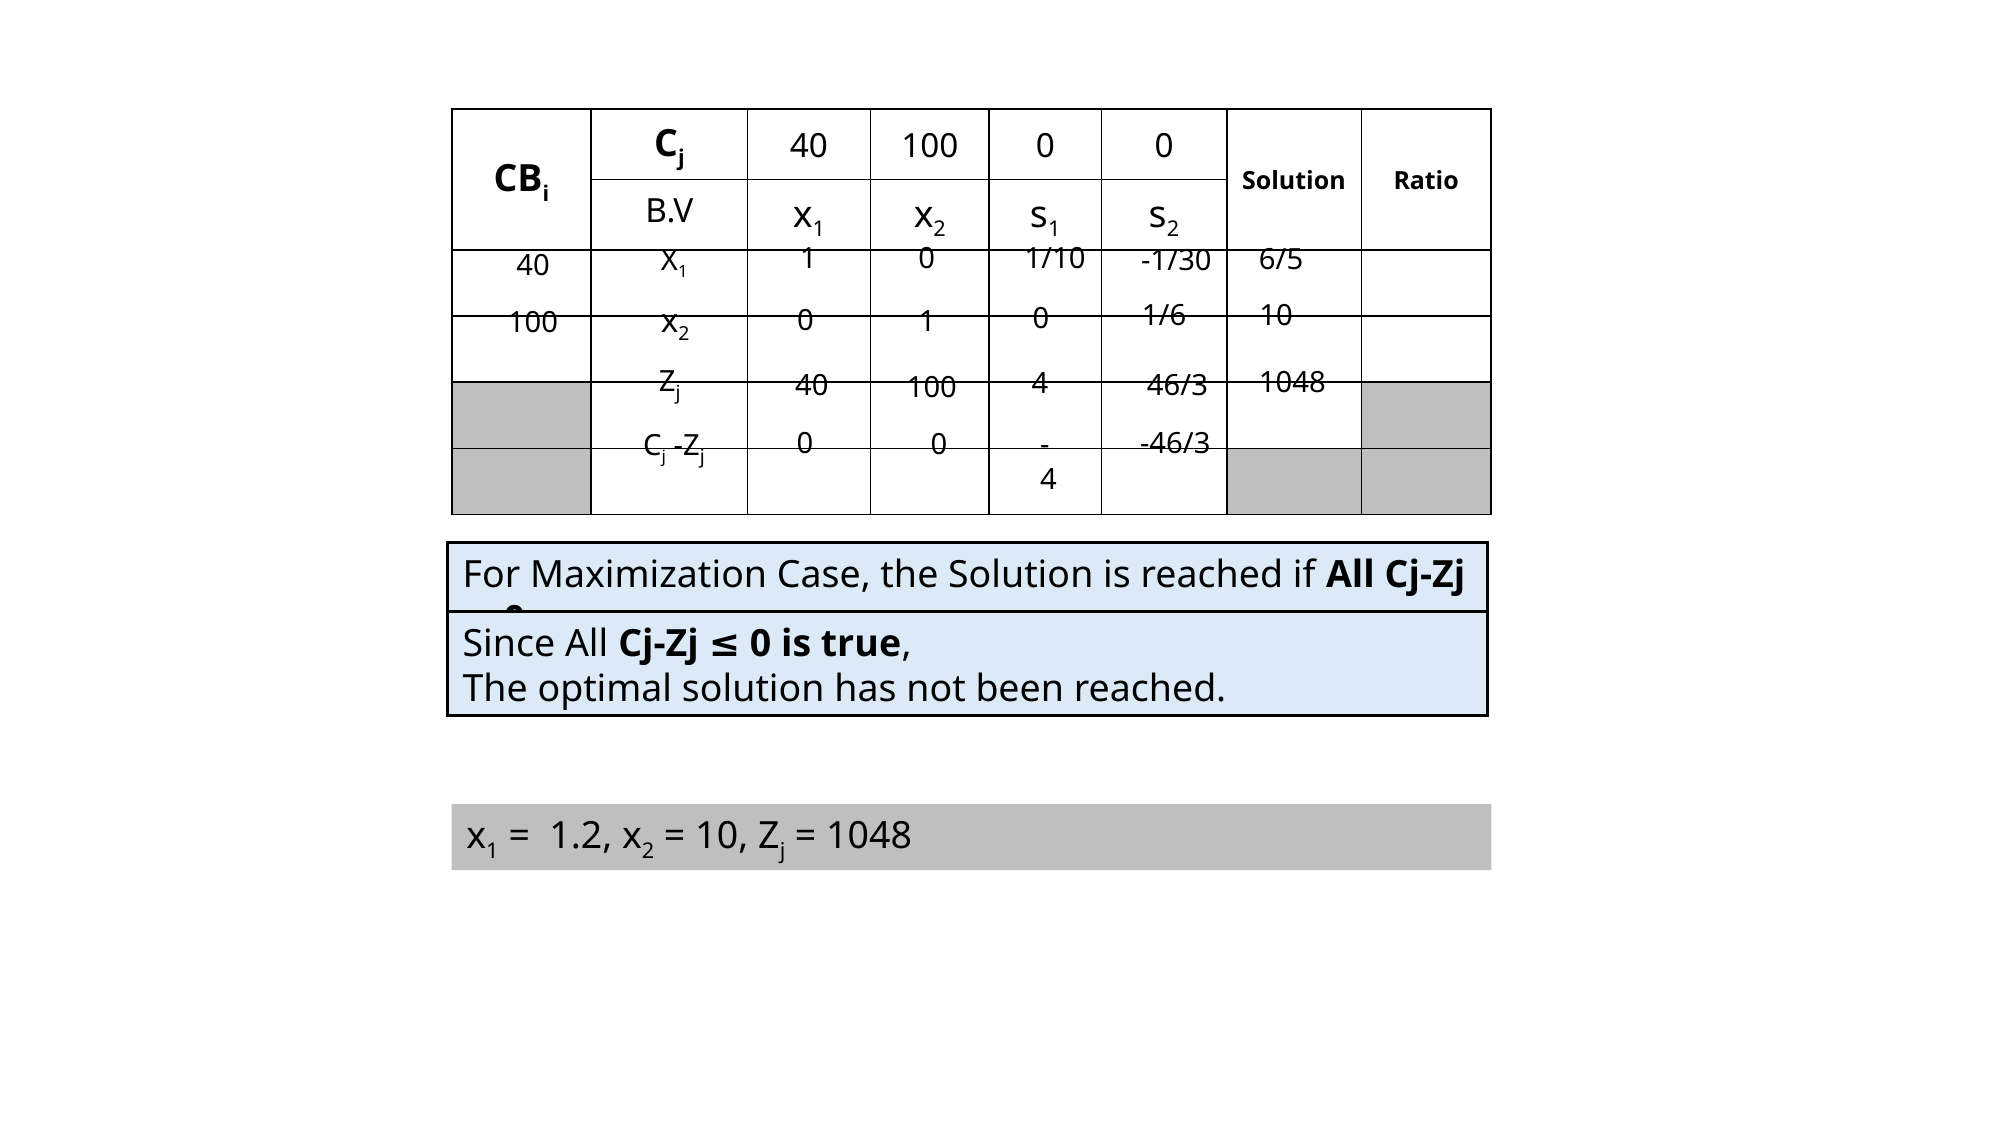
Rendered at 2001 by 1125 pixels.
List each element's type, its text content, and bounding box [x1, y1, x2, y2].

text_box 10 [1244, 289, 1319, 339]
table_cell [871, 449, 988, 514]
text_box 46/3 [1132, 358, 1233, 409]
table_cell [990, 449, 1101, 514]
text_box 6/5 [1244, 233, 1352, 283]
table_cell x2 [871, 180, 988, 249]
table_cell [1102, 383, 1226, 448]
table_cell [1102, 317, 1226, 381]
table_header Ratio [1362, 110, 1490, 249]
table_cell [1102, 251, 1226, 315]
table_cell B.V [592, 180, 747, 249]
table_cell [453, 383, 590, 448]
table_header 0 [990, 110, 1101, 179]
table_header 0 [1102, 110, 1226, 179]
table_cell [990, 317, 1101, 381]
text_box For Maximization Case, the Solution is reached if All Cj-Zj ≤ 0. [446, 541, 1489, 610]
table_cell [1228, 383, 1361, 448]
table_cell [1228, 449, 1361, 514]
table_cell [1362, 449, 1490, 514]
table_header 40 [748, 110, 870, 179]
text_box x2 [646, 291, 721, 352]
table_cell [748, 449, 870, 514]
text_box 1 [785, 231, 860, 282]
table_cell [871, 251, 988, 315]
text_box 100 [493, 296, 590, 346]
text_box 40 [780, 358, 852, 409]
table_cell [592, 251, 747, 315]
table_cell [1362, 317, 1490, 381]
table_cell [1228, 317, 1361, 381]
table_cell [748, 383, 870, 448]
table_cell [592, 317, 646, 381]
table_cell [748, 251, 870, 315]
table_cell x1 [748, 180, 870, 249]
table_header 100 [871, 110, 988, 179]
table_cell [592, 383, 747, 448]
table_cell [453, 251, 590, 315]
text_box Since All Cj-Zj ≤ 0 is true, The optimal solution has not been reached. [446, 610, 1489, 717]
text_box -46/3 [1125, 416, 1239, 467]
text_box 4 [1016, 356, 1073, 407]
table_header Cj [592, 110, 747, 179]
table_header Solution [1228, 110, 1361, 249]
table_cell [1228, 251, 1361, 315]
text_box 40 [501, 239, 576, 290]
text_box 1/6 [1127, 289, 1202, 339]
table_cell [1362, 383, 1490, 448]
text_box Cj -Zj [628, 414, 726, 475]
table_cell [719, 317, 747, 381]
text_box 1/10 [1009, 231, 1105, 282]
table_cell [990, 251, 1101, 315]
table_cell [1102, 449, 1226, 514]
text_box X1 [646, 234, 721, 289]
table_header CBi [453, 110, 590, 249]
text_box 1 [904, 295, 979, 345]
text_box 100 [892, 361, 975, 411]
text_box 1048 [1244, 356, 1364, 406]
text_box -1/30 [1126, 233, 1234, 284]
text_box -4 [1025, 418, 1081, 503]
table_cell s2 [1102, 180, 1226, 249]
text_box x1 = 1.2, x2 = 10, Zj = 1048 [451, 804, 1492, 871]
table_cell [592, 449, 747, 514]
table_cell [871, 383, 988, 448]
table_cell [453, 449, 590, 514]
text_box 0 [1017, 291, 1092, 342]
text_box 0 [781, 416, 857, 467]
table_cell [453, 317, 590, 381]
table_cell [990, 383, 1101, 448]
table_cell s1 [990, 180, 1101, 249]
table_cell [1362, 251, 1490, 315]
table_cell [748, 317, 870, 381]
table_cell [871, 317, 988, 381]
text_box 0 [915, 418, 1015, 468]
text_box 0 [782, 294, 857, 344]
text_box Zj [643, 351, 719, 412]
text_box 0 [903, 231, 978, 282]
